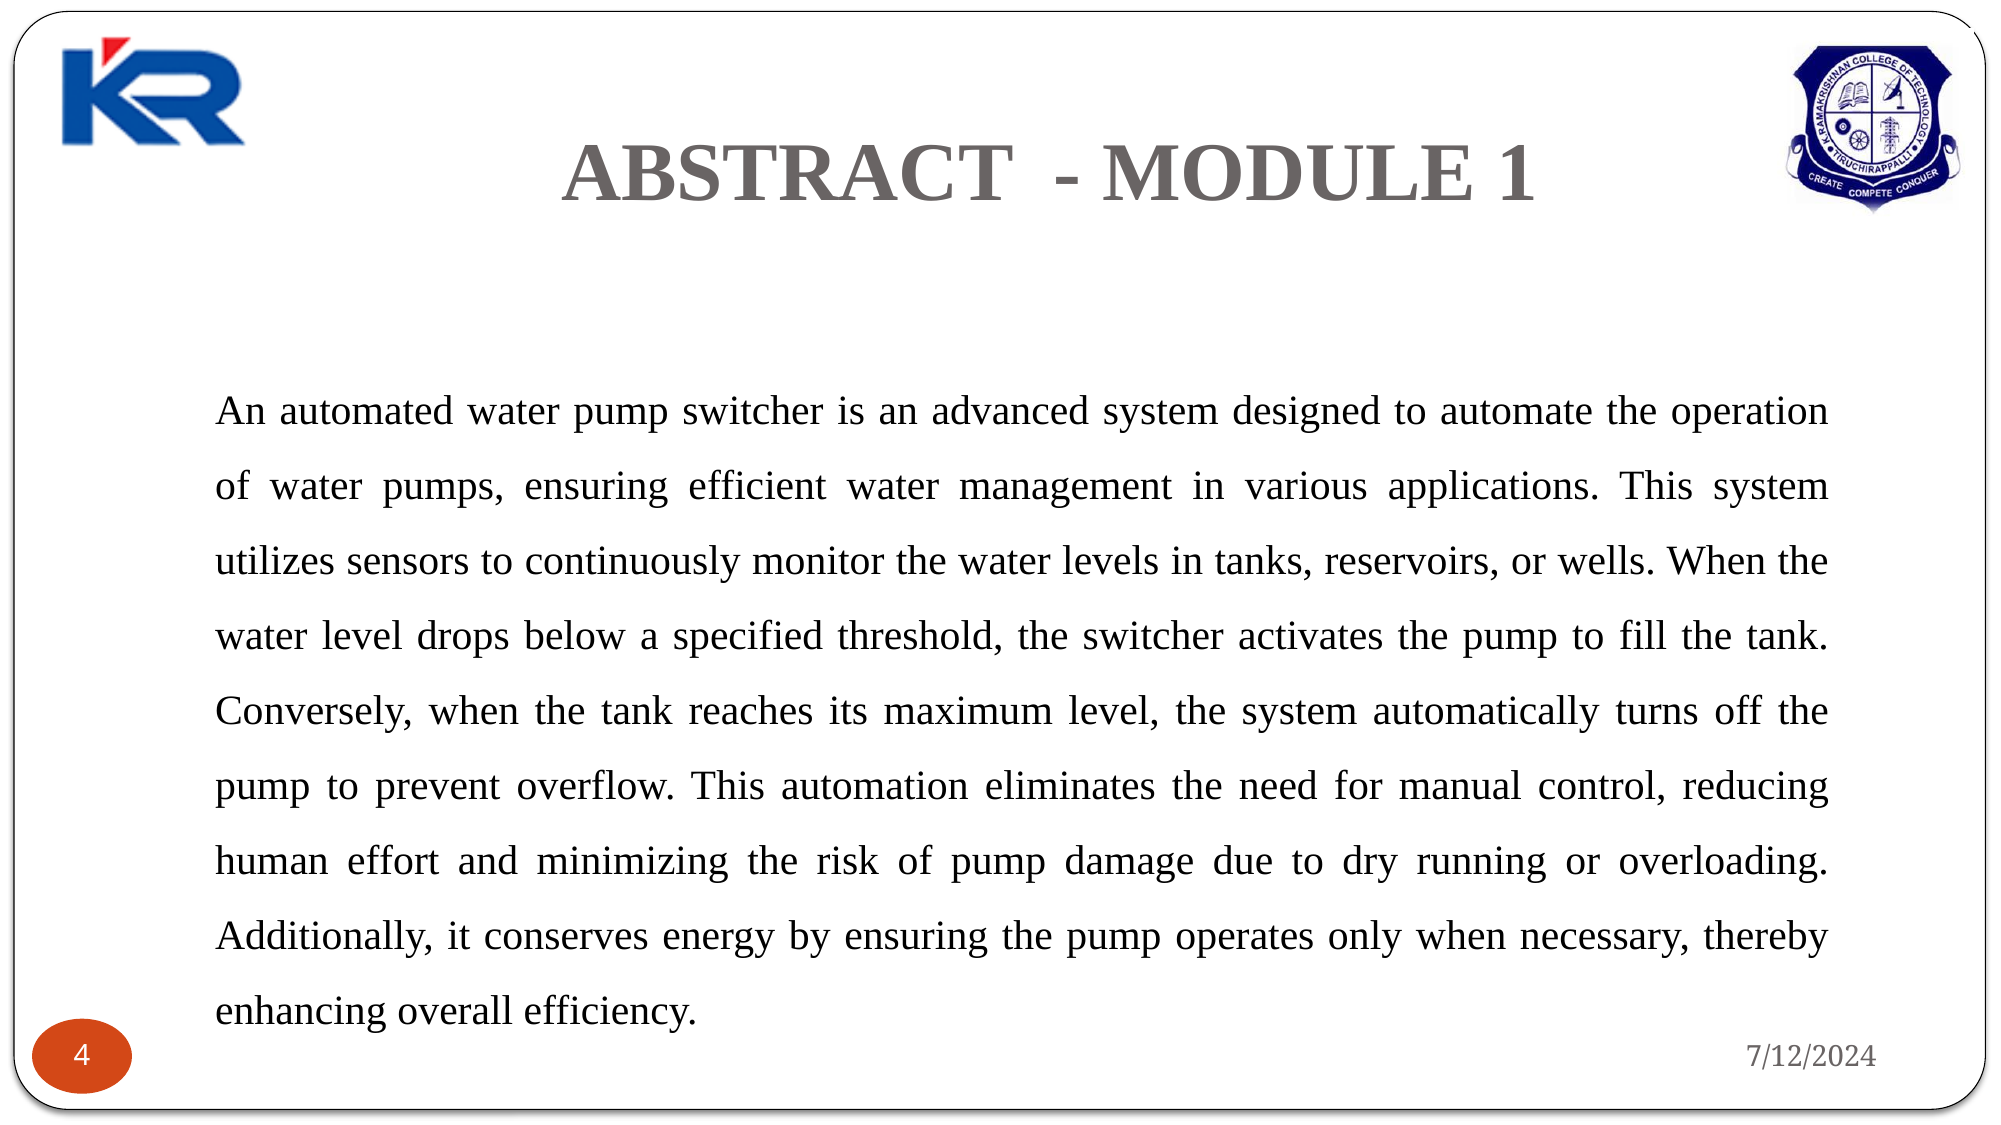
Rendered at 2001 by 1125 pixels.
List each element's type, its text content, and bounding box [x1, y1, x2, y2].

picture [1776, 28, 1974, 226]
title ABSTRACT - MODULE 1 [200, 45, 1774, 233]
list An automated water pump switcher is an advanced system designed to automate the operation of water pumps, ensuring efficient water management in various applications. This system utilizes sensors to continuously monitor the water levels in tanks, reservoirs, or wells. When the water level drops below a specified threshold, the switcher activates the pump to fill the tank. Conversely, when the tank reaches its maximum level, the system automatically turns off the pump to prevent overflow. This automation eliminates the need for manual control, reducing human effort and minimizing the risk of pump damage due to dry running or overloading. Additionally, it conserves energy by ensuring the pump operates only when necessary, thereby enhancing overall efficiency. [200, 350, 1846, 1041]
slide_number 4 [32, 1018, 132, 1094]
picture [53, 28, 256, 154]
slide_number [1350, 1015, 1892, 1094]
